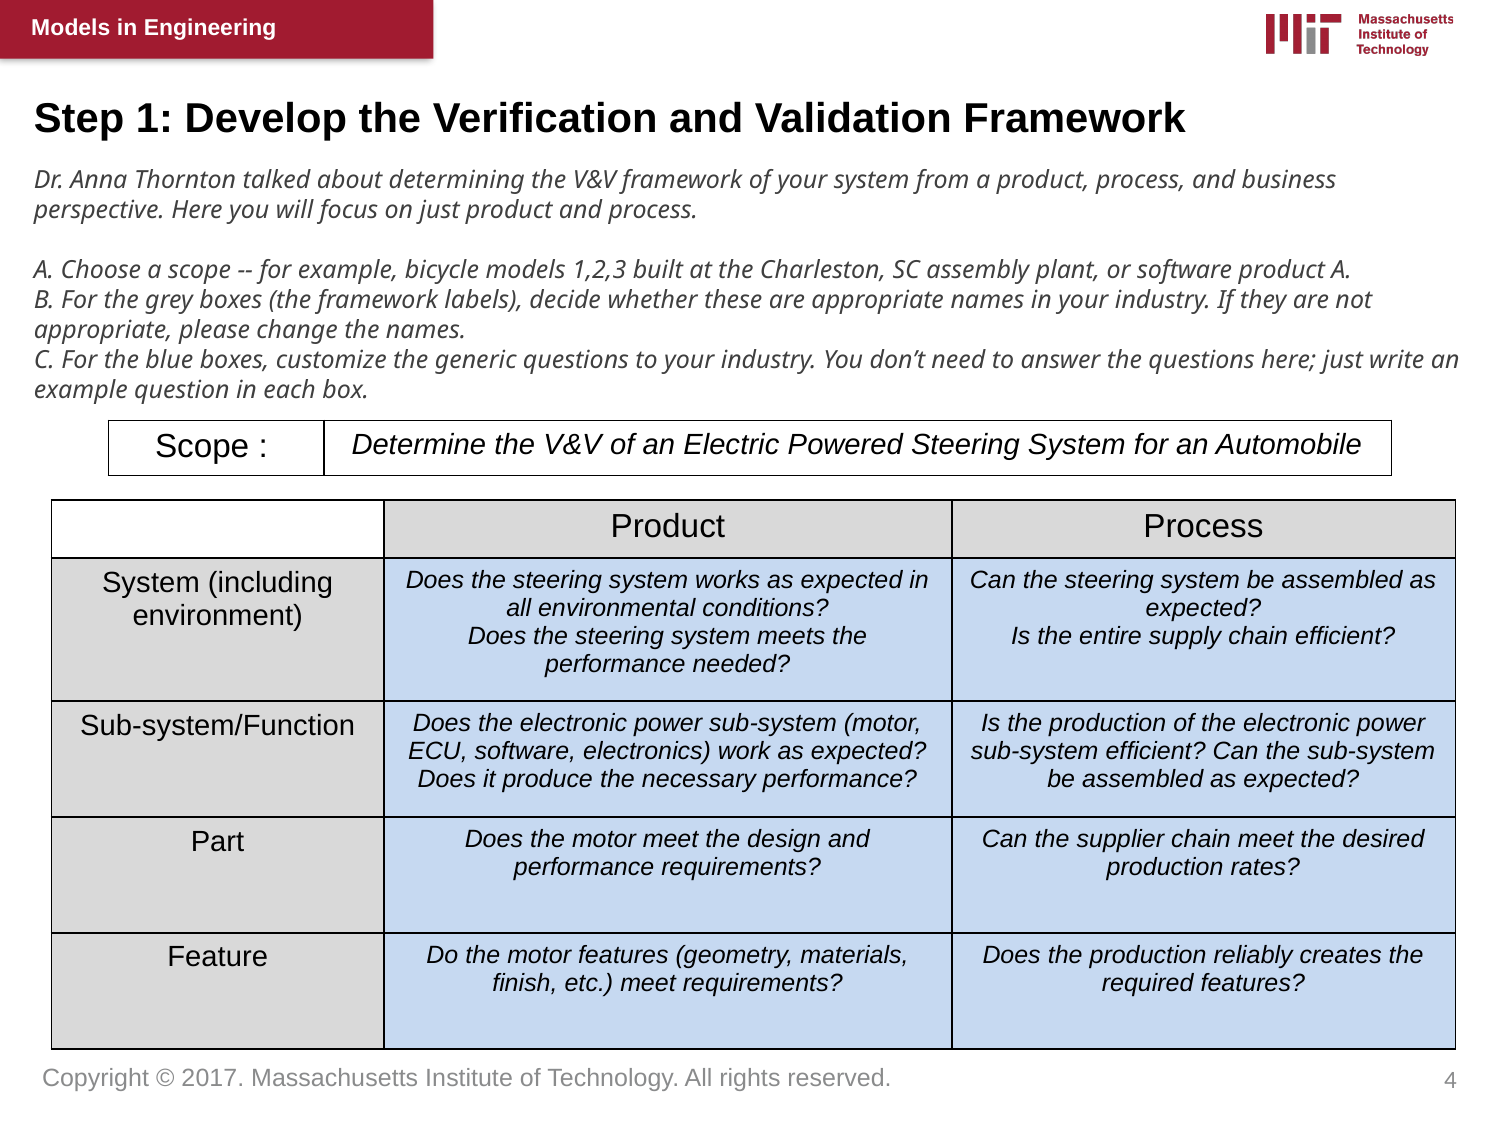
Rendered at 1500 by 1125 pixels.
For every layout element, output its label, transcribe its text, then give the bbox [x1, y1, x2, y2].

picture [1266, 14, 1454, 56]
table_cell Does the motor meet the design and performance requirements? [385, 818, 951, 932]
table_header Process [953, 501, 1455, 557]
table_cell Is the production of the electronic power sub-system efficient? Can the sub-system be assembled as expected? [953, 702, 1455, 816]
table_cell Do the motor features (geometry, materials, finish, etc.) meet requirements? [385, 934, 951, 1048]
table_header Product [385, 501, 951, 557]
table_header [52, 501, 383, 557]
text_box Dr. Anna Thornton talked about determining the V&V framework of your system from a product, process, and business perspective. Here you will focus on just product and process. A. Choose a scope -- for example, bicycle models 1,2,3 built at the Charleston, SC assembly plant, or software product A. B. For the grey boxes (the framework labels), decide whether these are appropriate names in your industry. If they are not appropriate, please change the names. C. For the blue boxes, customize the generic questions to your industry. You don’t need to answer the questions here; just write an example question in each box. [18, 156, 1489, 411]
table_cell Feature [52, 934, 383, 1048]
table_cell System (including environment) [52, 559, 383, 700]
table_cell Can the steering system be assembled as expected? Is the entire supply chain efficient? [953, 559, 1455, 700]
slide_number 4 [1121, 1055, 1472, 1116]
table_cell Part [52, 818, 383, 932]
table_cell Can the supplier chain meet the desired production rates? [953, 818, 1455, 932]
table_cell Does the steering system works as expected in all environmental conditions? Does the steering system meets the performance needed? [385, 559, 951, 700]
table_cell Does the production reliably creates the required features? [953, 934, 1455, 1048]
table_cell Does the electronic power sub-system (motor, ECU, software, electronics) work as expected? Does it produce the necessary performance? [385, 702, 951, 816]
text_box Step 1: Develop the Verification and Validation Framework [18, 76, 1339, 156]
table_cell Sub-system/Function [52, 702, 383, 816]
table_header Scope : [109, 421, 323, 475]
table_header Determine the V&V of an Electric Powered Steering System for an Automobile [325, 421, 1391, 475]
